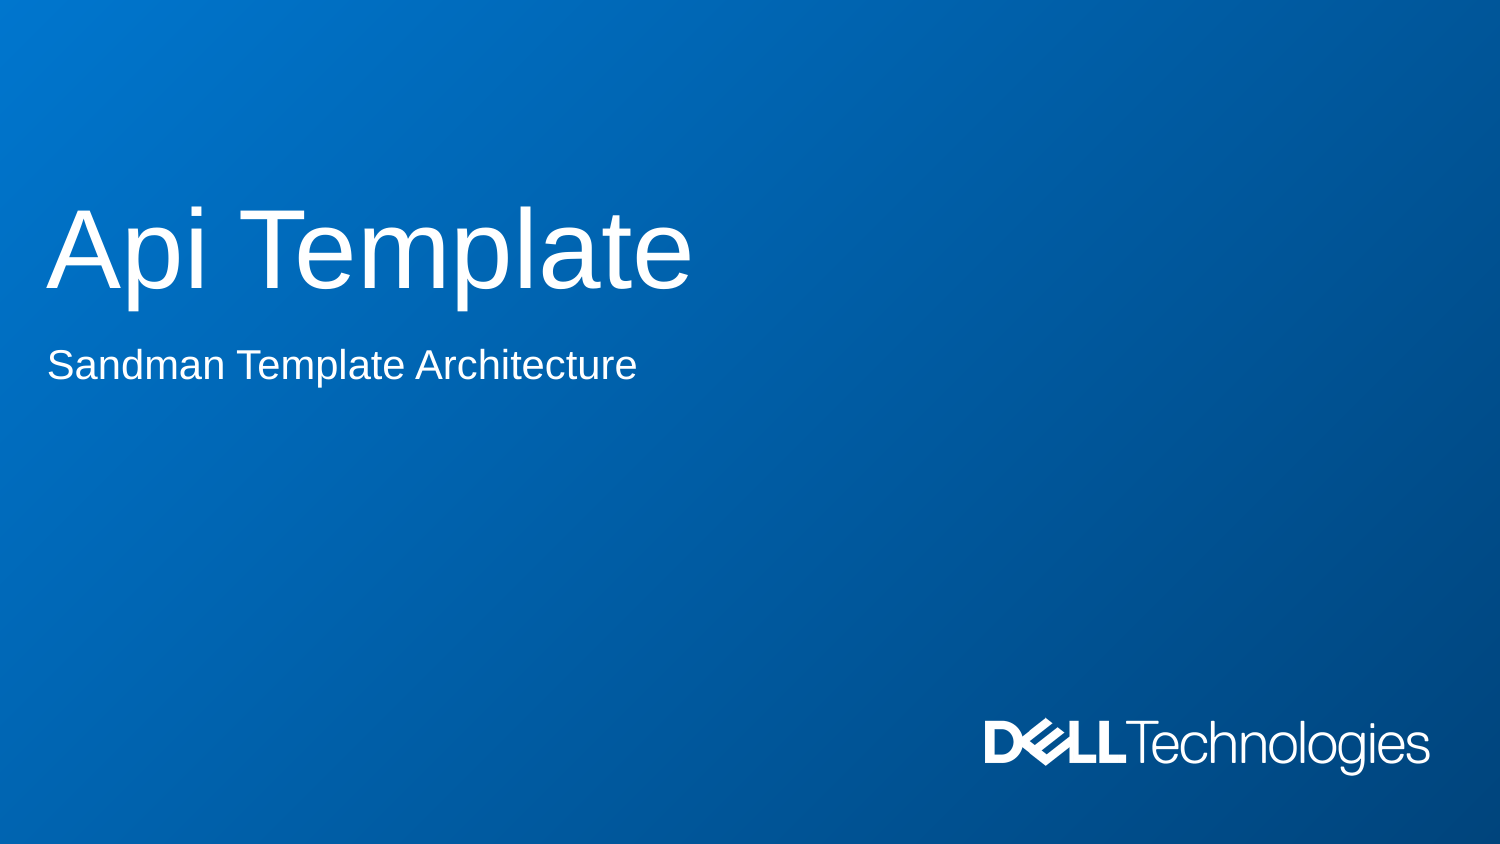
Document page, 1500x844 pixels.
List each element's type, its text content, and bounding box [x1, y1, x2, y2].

title Api Template [46, 190, 1454, 314]
picture [985, 717, 1430, 776]
subtitle Sandman Template Architecture [46, 337, 1454, 542]
